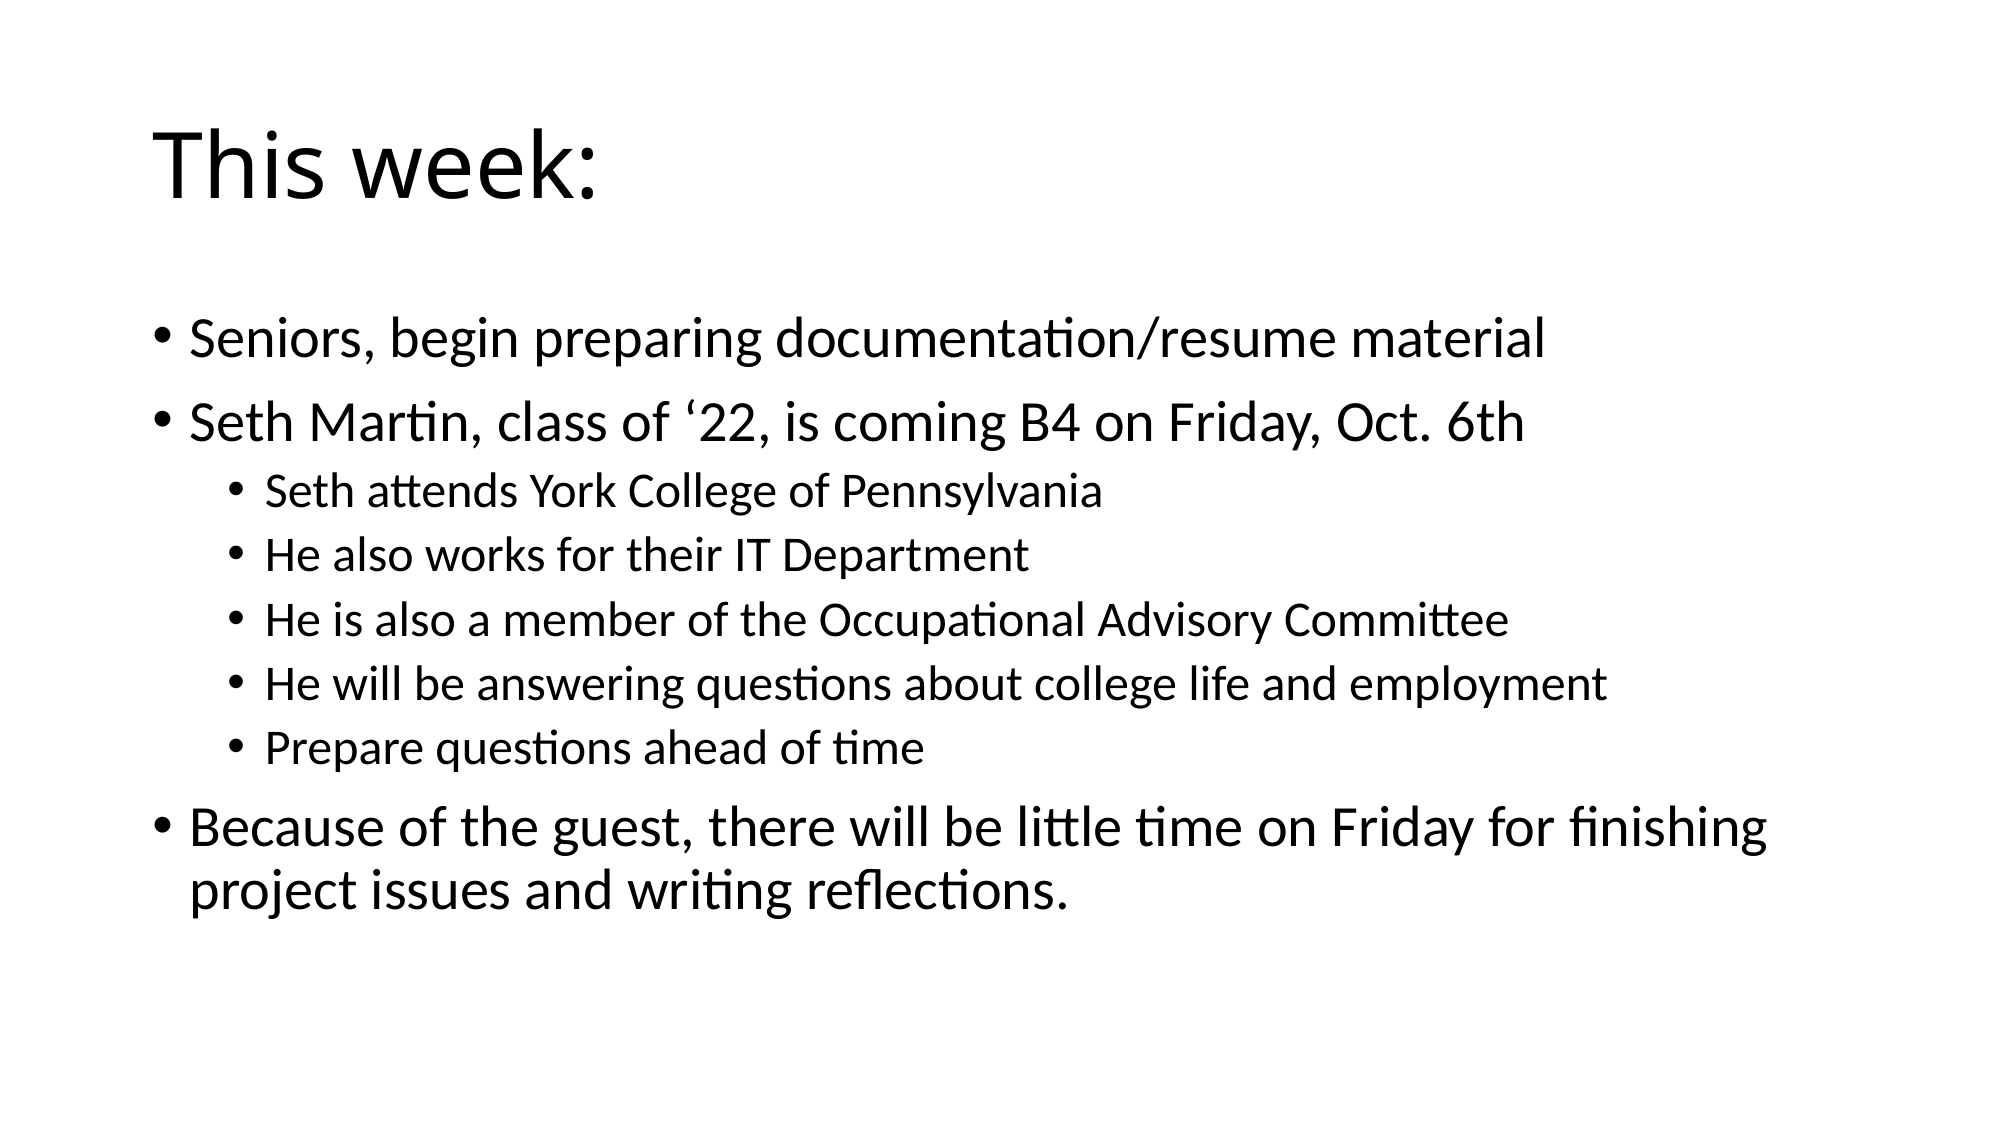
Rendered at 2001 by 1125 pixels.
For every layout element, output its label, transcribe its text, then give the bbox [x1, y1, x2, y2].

title This week: [137, 59, 1863, 278]
list Seniors, begin preparing documentation/resume material Seth Martin, class of ‘22, is coming B4 on Friday, Oct. 6th Seth attends York College of Pennsylvania He also works for their IT Department He is also a member of the Occupational Advisory Committee He will be answering questions about college life and employment Prepare questions ahead of time Because of the guest, there will be little time on Friday for finishing project issues and writing reflections. [137, 299, 1863, 1014]
